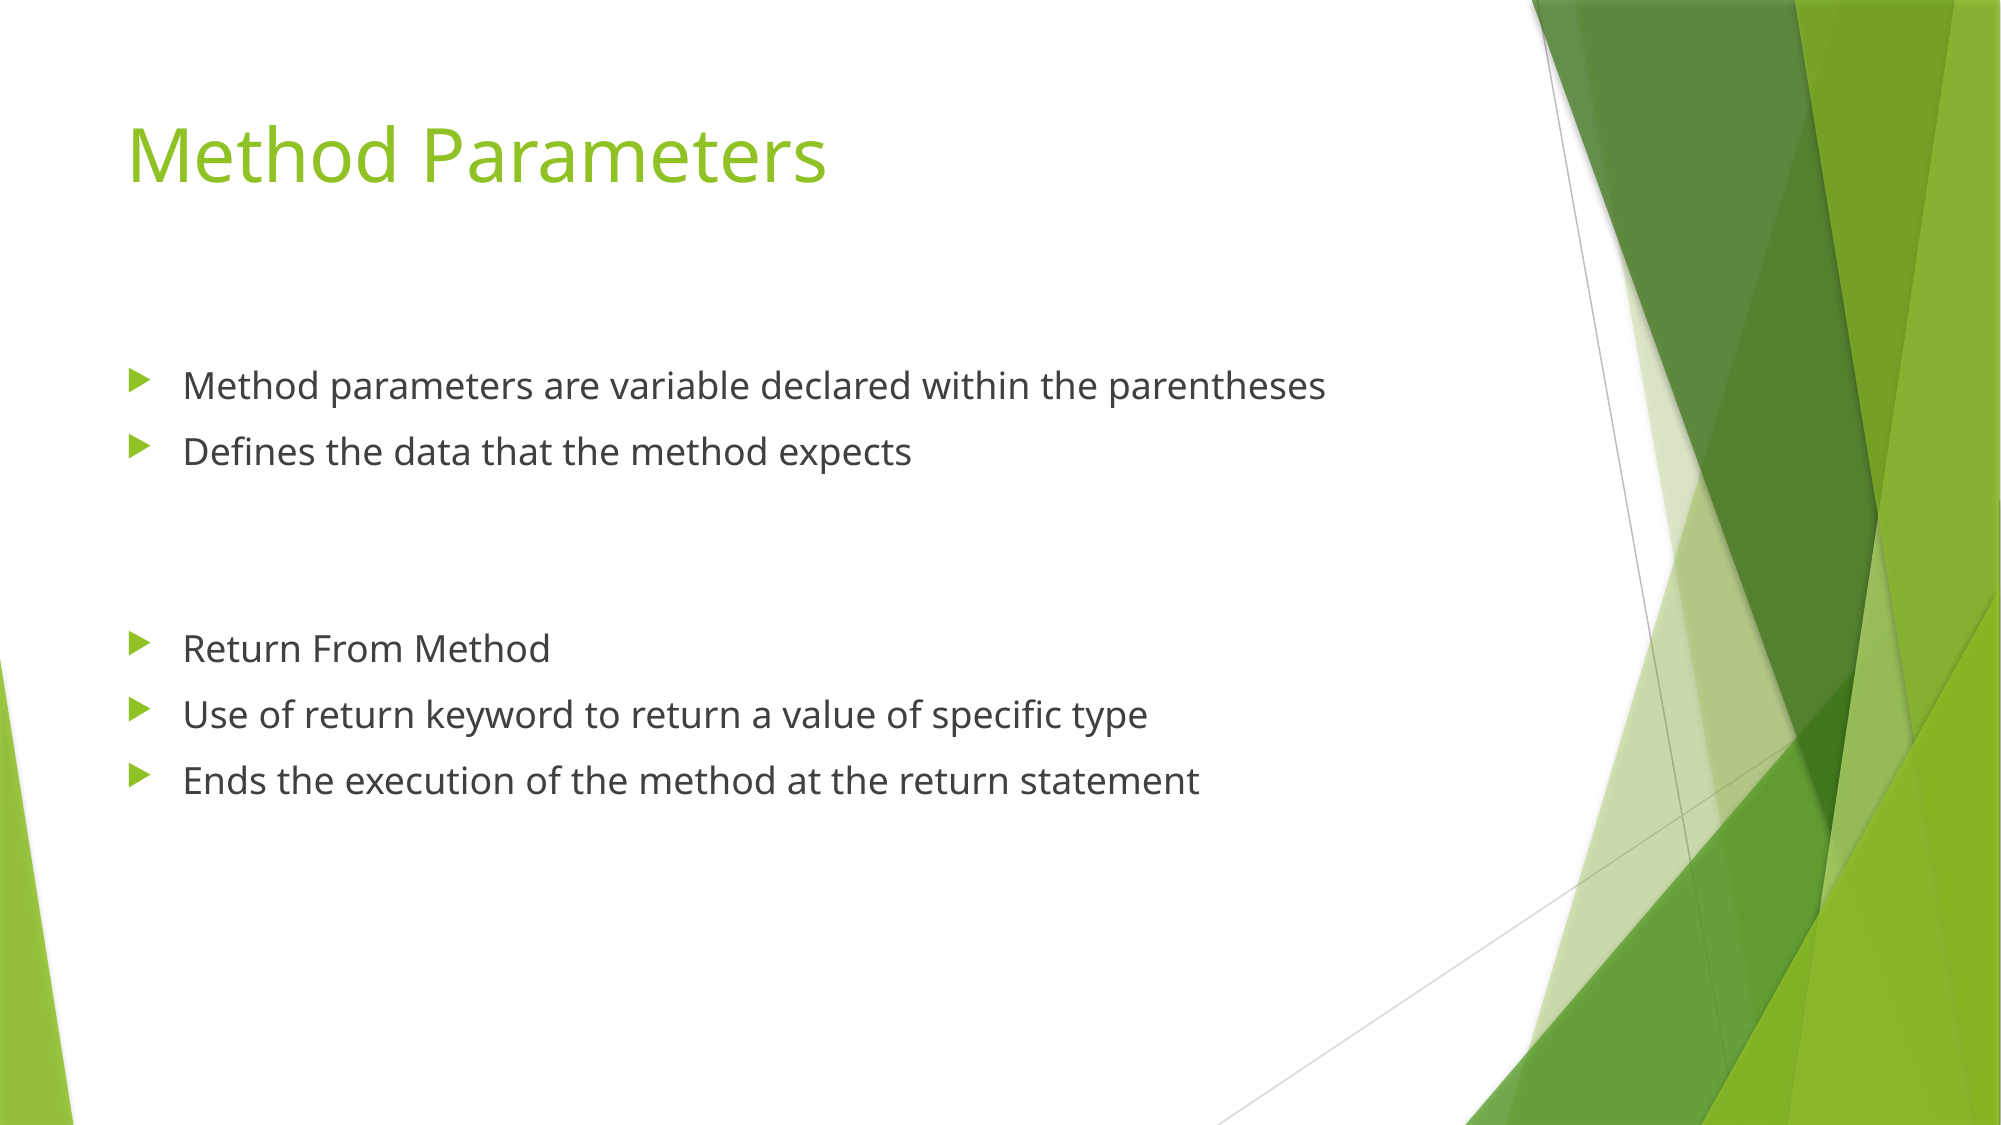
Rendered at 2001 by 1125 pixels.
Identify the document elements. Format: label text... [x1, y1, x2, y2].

list Method parameters are variable declared within the parentheses Defines the data that the method expects Return From Method Use of return keyword to return a value of specific type Ends the execution of the method at the return statement [111, 354, 1522, 992]
title Method Parameters [111, 99, 1522, 317]
